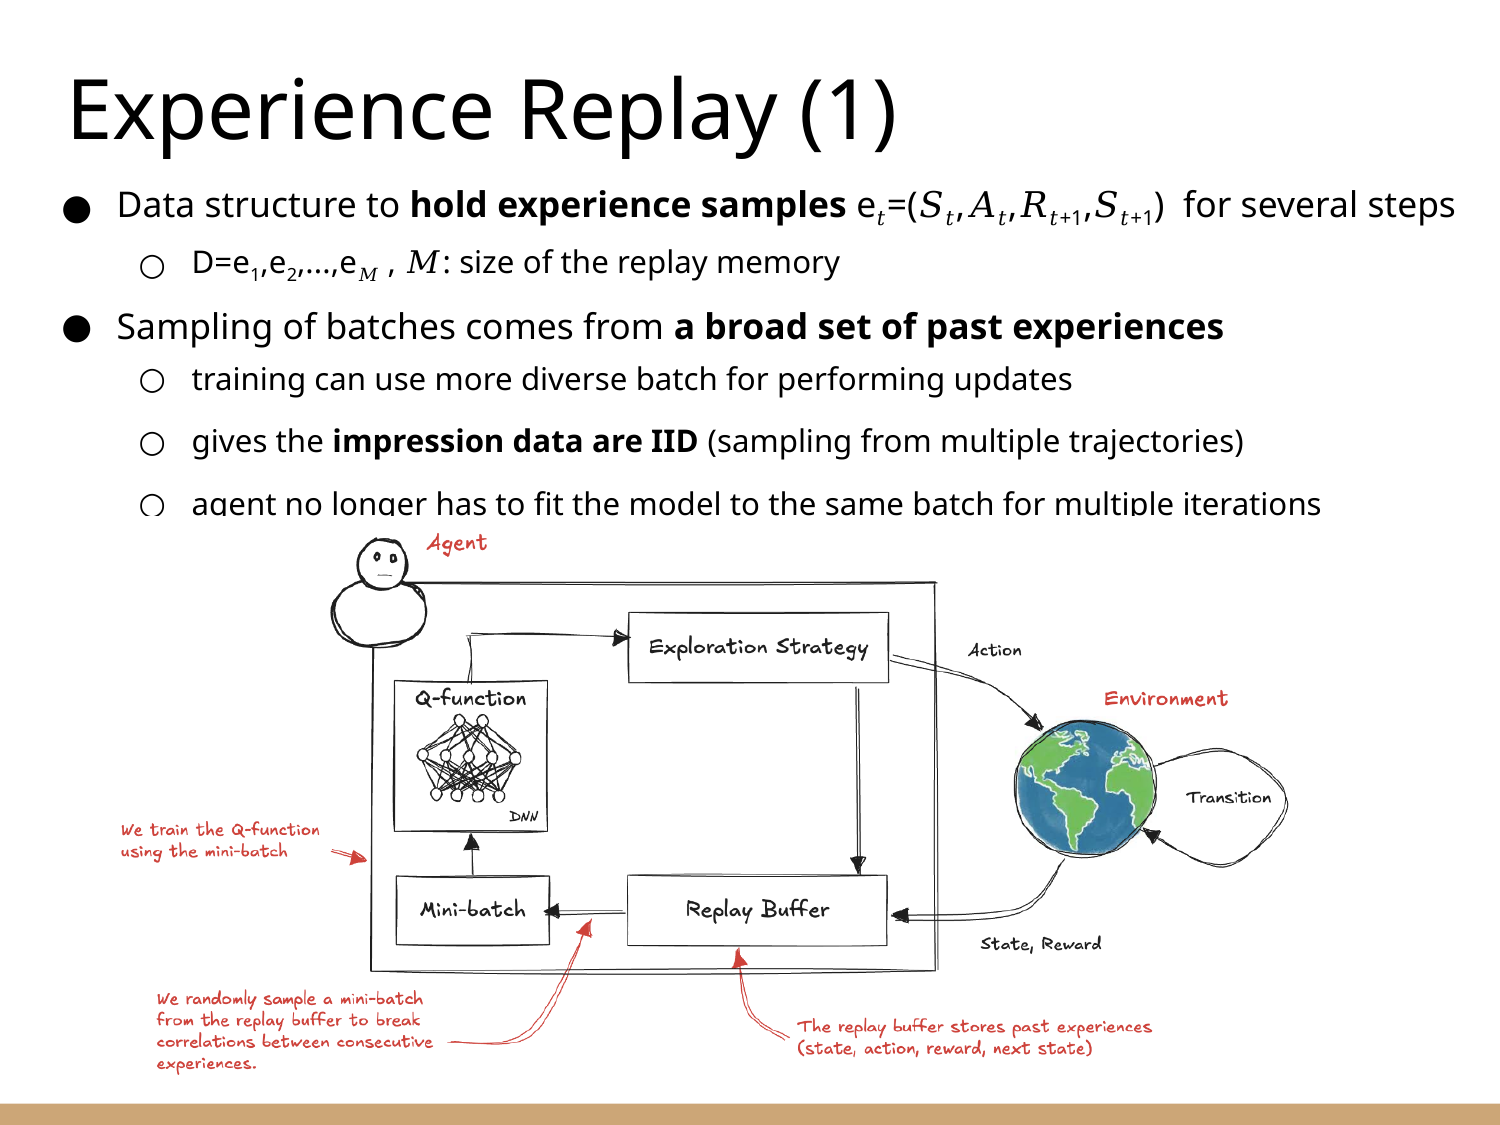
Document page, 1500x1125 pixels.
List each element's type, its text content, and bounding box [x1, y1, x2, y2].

title Experience Replay (1) [51, 69, 1449, 159]
picture [114, 516, 1296, 1091]
list Data structure to hold experience samples e𝑡=(𝑆𝑡,𝐴𝑡,𝑅𝑡+1,𝑆𝑡+1) for several steps D=e1,e2,...,e𝑀 , 𝑀: size of the replay memory Sampling of batches comes from a broad set of past experiences training can use more diverse batch for performing updates gives the impression data are IID (sampling from multiple trajectories) agent no longer has to fit the model to the same batch for multiple iterations [26, 159, 1474, 1017]
